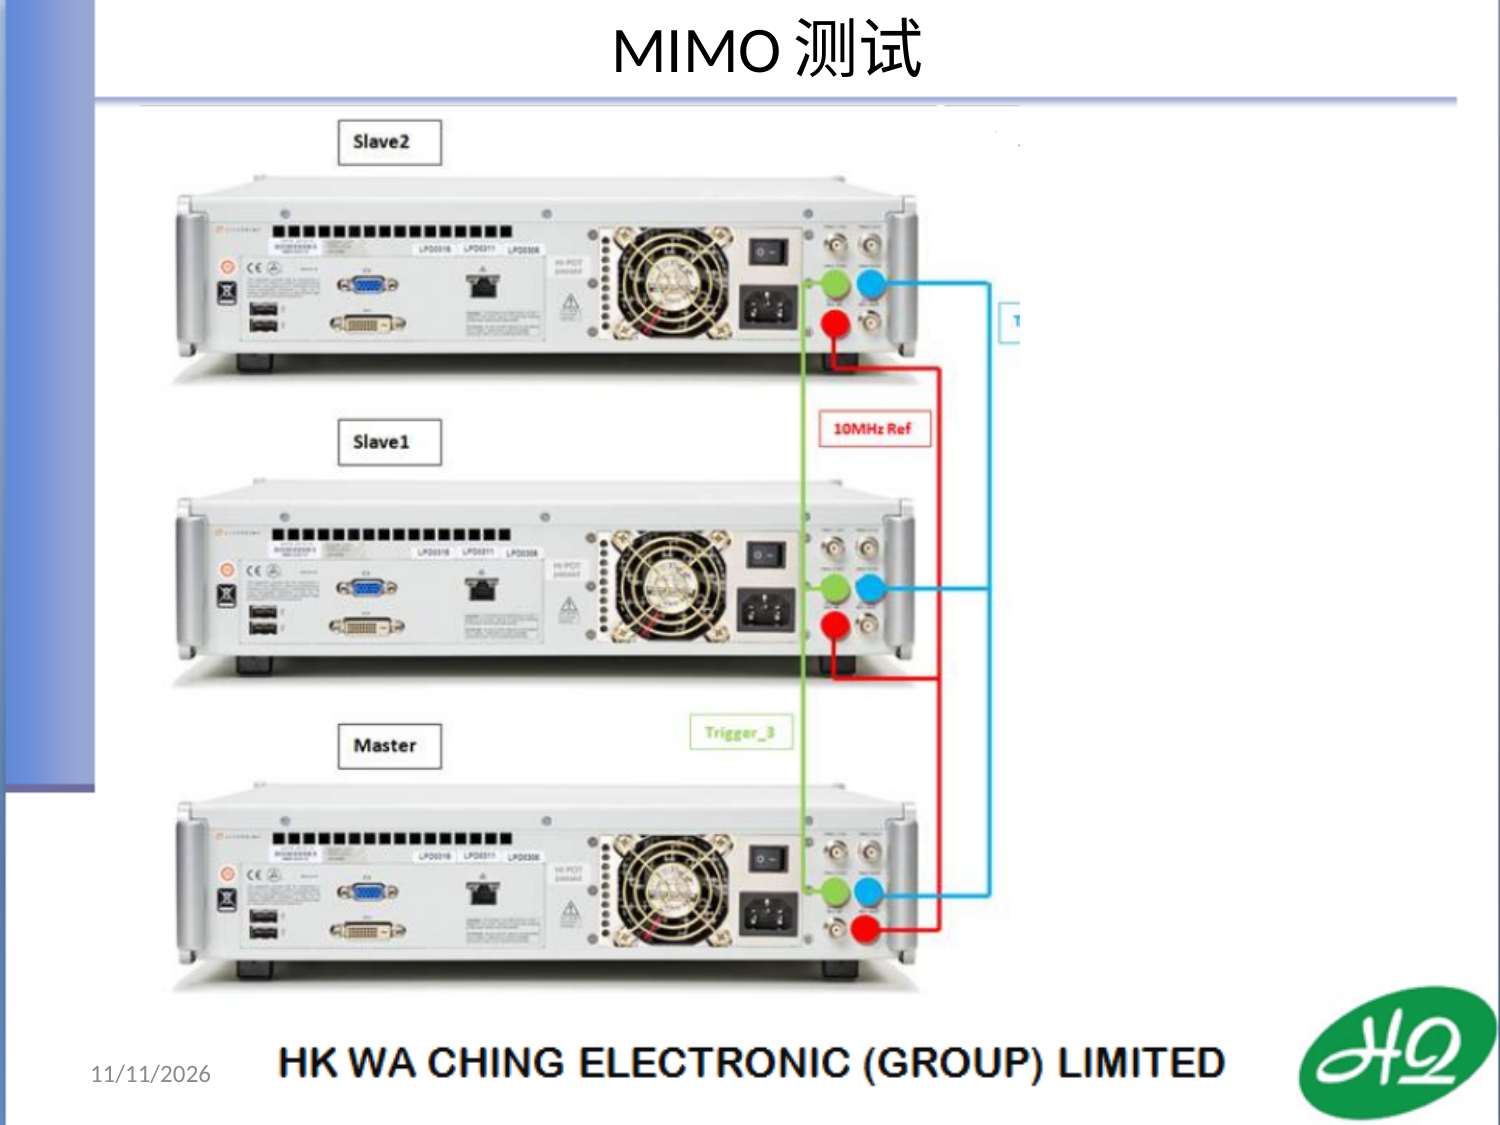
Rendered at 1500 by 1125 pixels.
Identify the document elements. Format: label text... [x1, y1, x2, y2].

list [140, 105, 1020, 1006]
picture [0, 0, 1500, 1125]
title MIMO测试 [93, 0, 1442, 94]
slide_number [75, 1042, 425, 1103]
